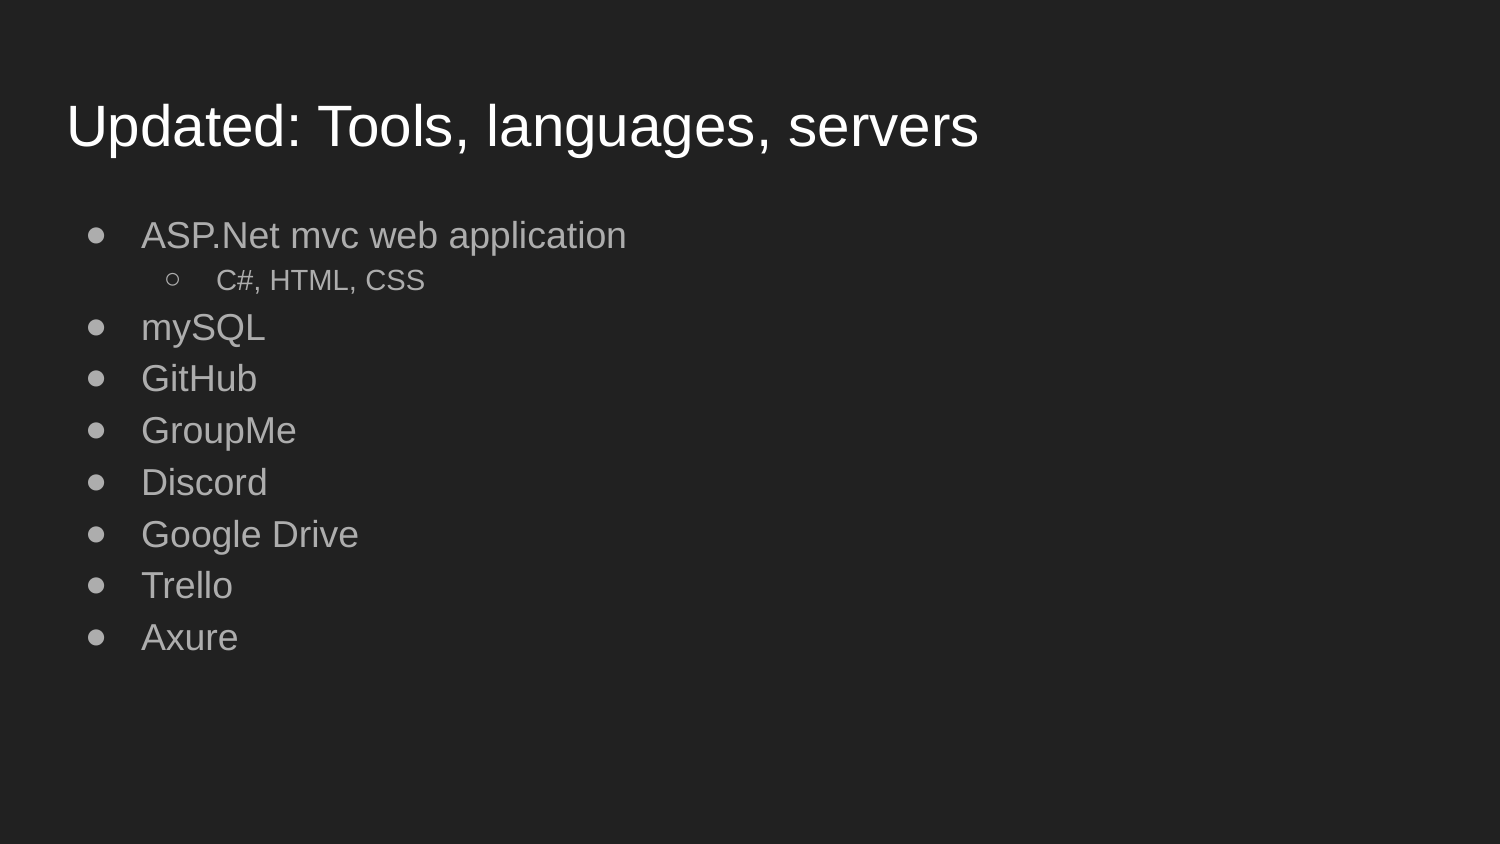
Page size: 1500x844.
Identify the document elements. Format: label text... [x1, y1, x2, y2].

title Updated: Tools, languages, servers [51, 72, 1449, 167]
list ASP.Net mvc web application C#, HTML, CSS mySQL GitHub GroupMe Discord Google Drive Trello Axure [51, 189, 1449, 750]
